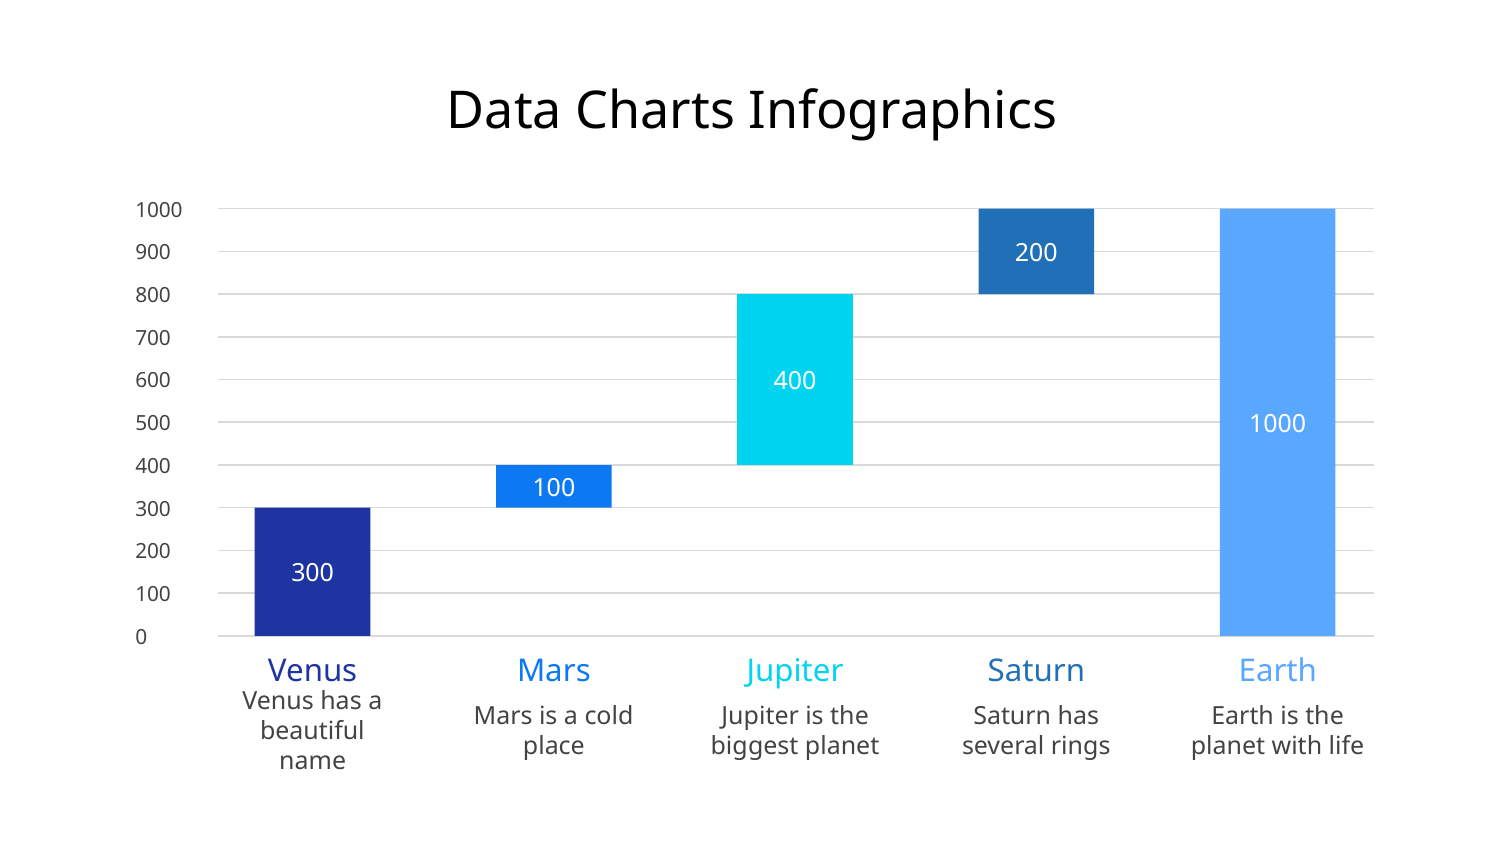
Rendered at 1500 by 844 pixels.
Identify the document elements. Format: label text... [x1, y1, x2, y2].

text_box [692, 293, 898, 761]
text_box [934, 208, 1139, 761]
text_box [1175, 208, 1380, 761]
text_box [120, 191, 207, 653]
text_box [1139, 208, 1175, 637]
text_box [217, 208, 934, 637]
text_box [210, 507, 415, 761]
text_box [451, 464, 657, 761]
title Data Charts Infographics [79, 68, 1426, 148]
